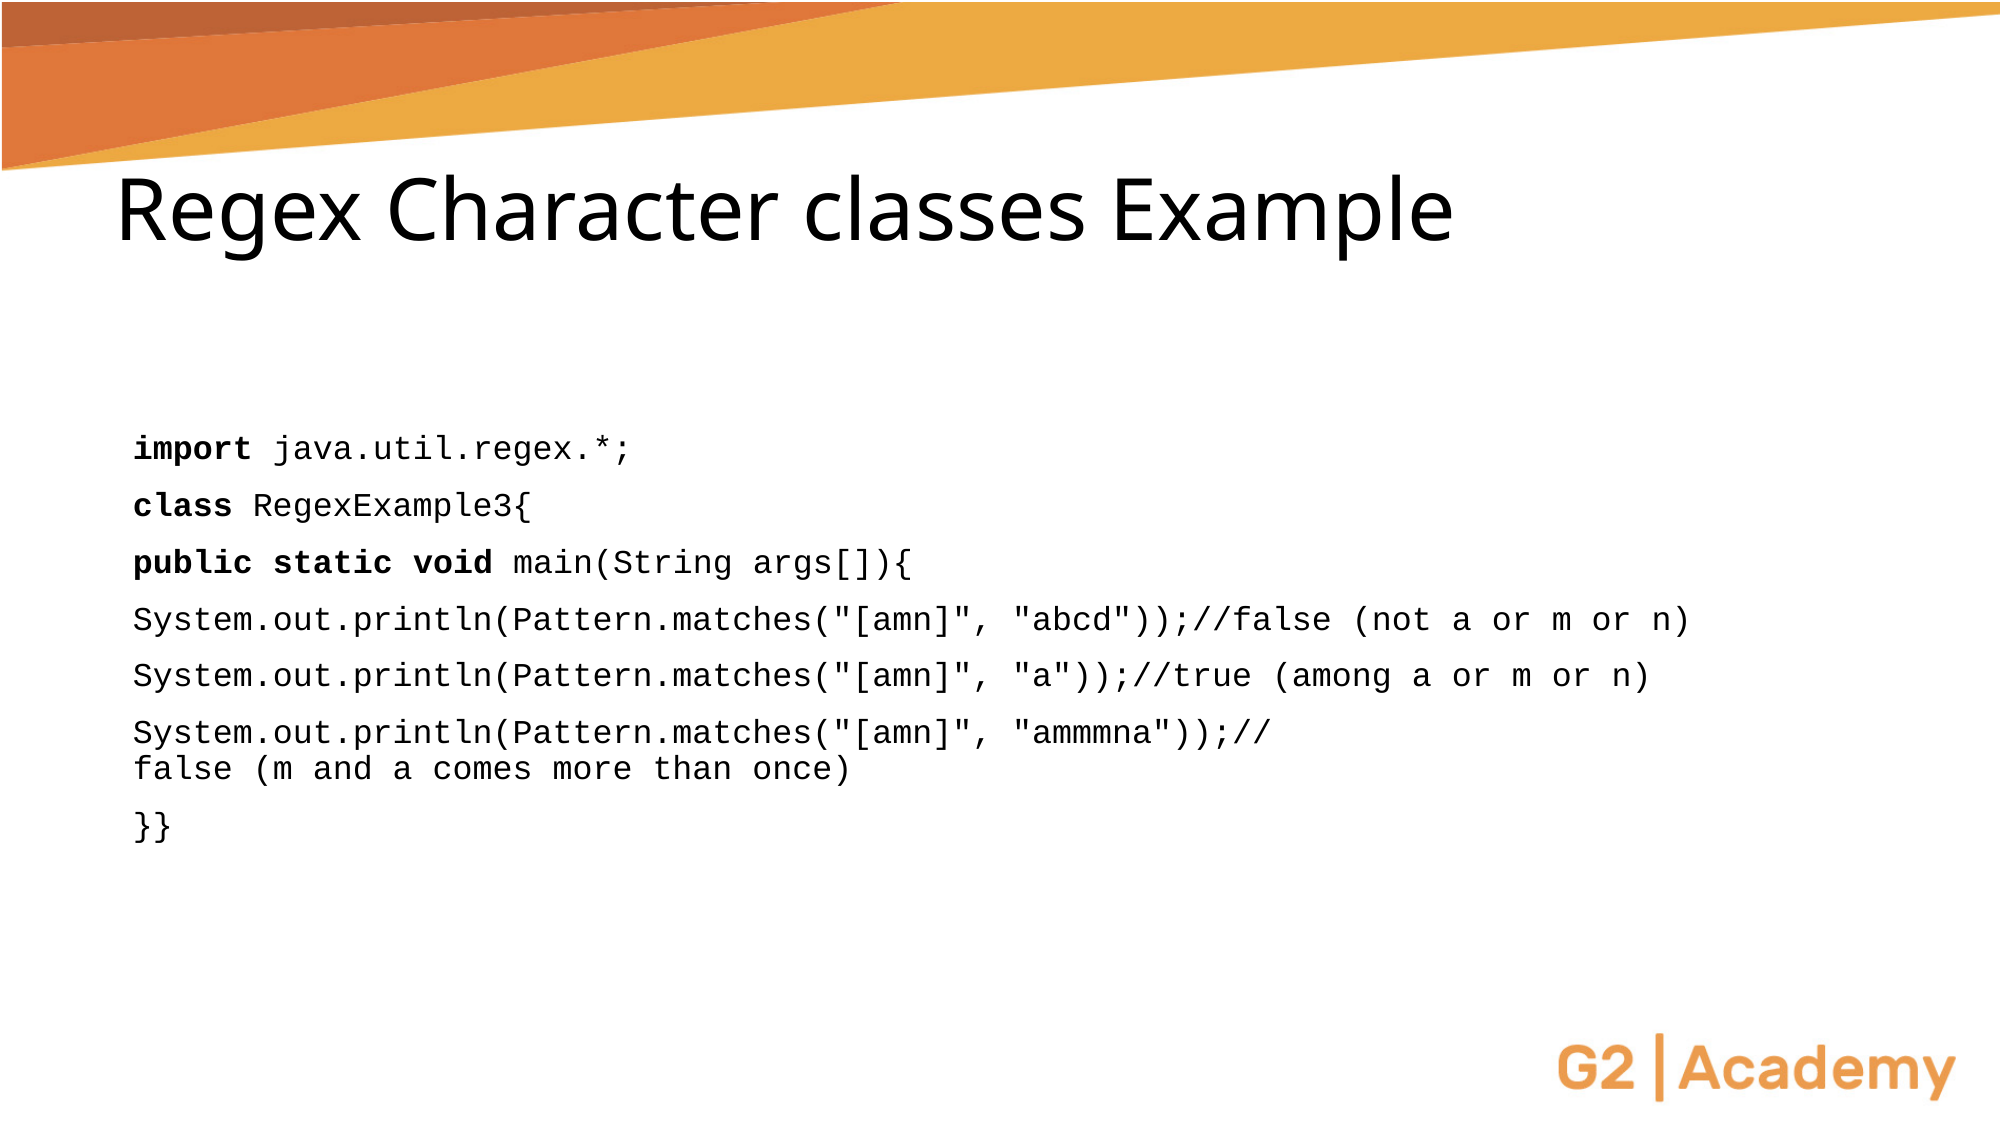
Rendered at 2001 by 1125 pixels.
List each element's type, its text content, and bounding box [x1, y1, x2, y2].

picture [1, 2, 2000, 1125]
title Regex Character classes Example [99, 158, 1900, 267]
list import java.util.regex.*; class RegexExample3{ public static void main(String args[]){ System.out.println(Pattern.matches("[amn]", "abcd"));//false (not a or m or n) System.out.println(Pattern.matches("[amn]", "a"));//true (among a or m or n) System.out.println(Pattern.matches("[amn]", "ammmna"));//false (m and a comes more than once) }} [99, 306, 1900, 1069]
